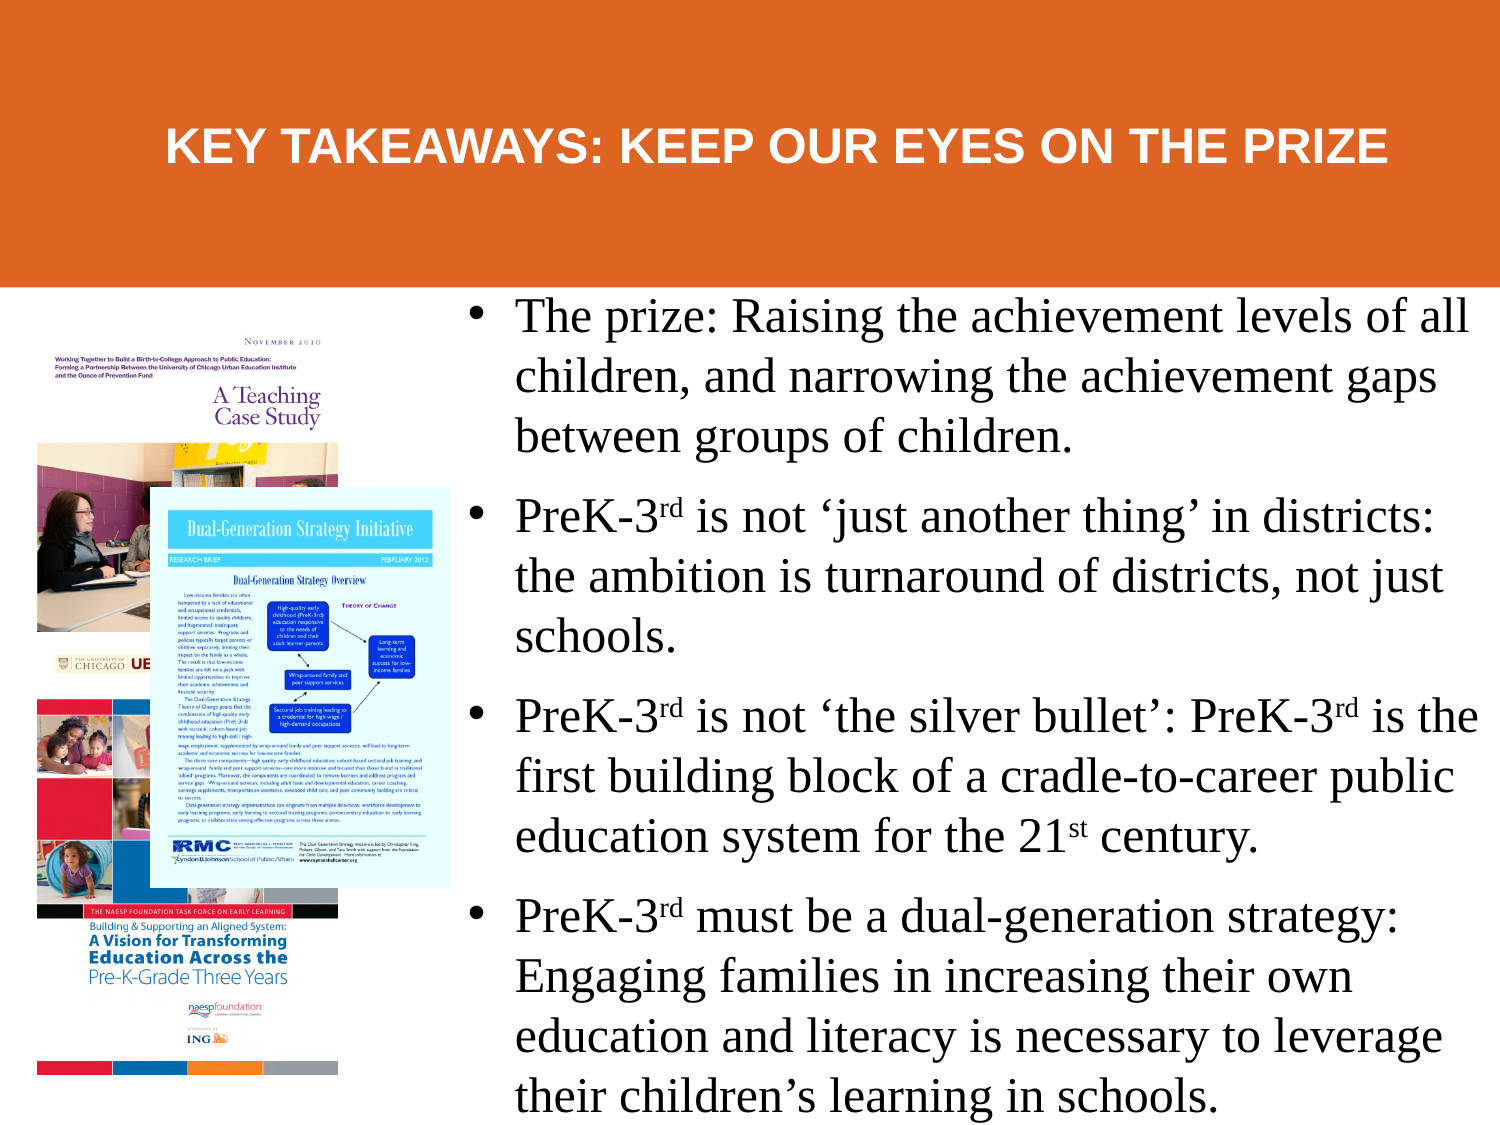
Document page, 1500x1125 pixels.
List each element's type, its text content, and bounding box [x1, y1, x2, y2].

text_box KEY TAKEAWAYS: KEEP OUR EYES ON THE PRIZE [0, 0, 1500, 288]
text_box The prize: Raising the achievement levels of all children, and narrowing the achievement gaps between groups of children. PreK-3rd is not ‘just another thing’ in districts: the ambition is turnaround of districts, not just schools. PreK-3rd is not ‘the silver bullet’: PreK-3rd is the first building block of a cradle-to-career public education system for the 21st century. PreK-3rd must be a dual-generation strategy: Engaging families in increasing their own education and literacy is necessary to leverage their children’s learning in schools. [425, 288, 1500, 1125]
picture [37, 312, 451, 1076]
